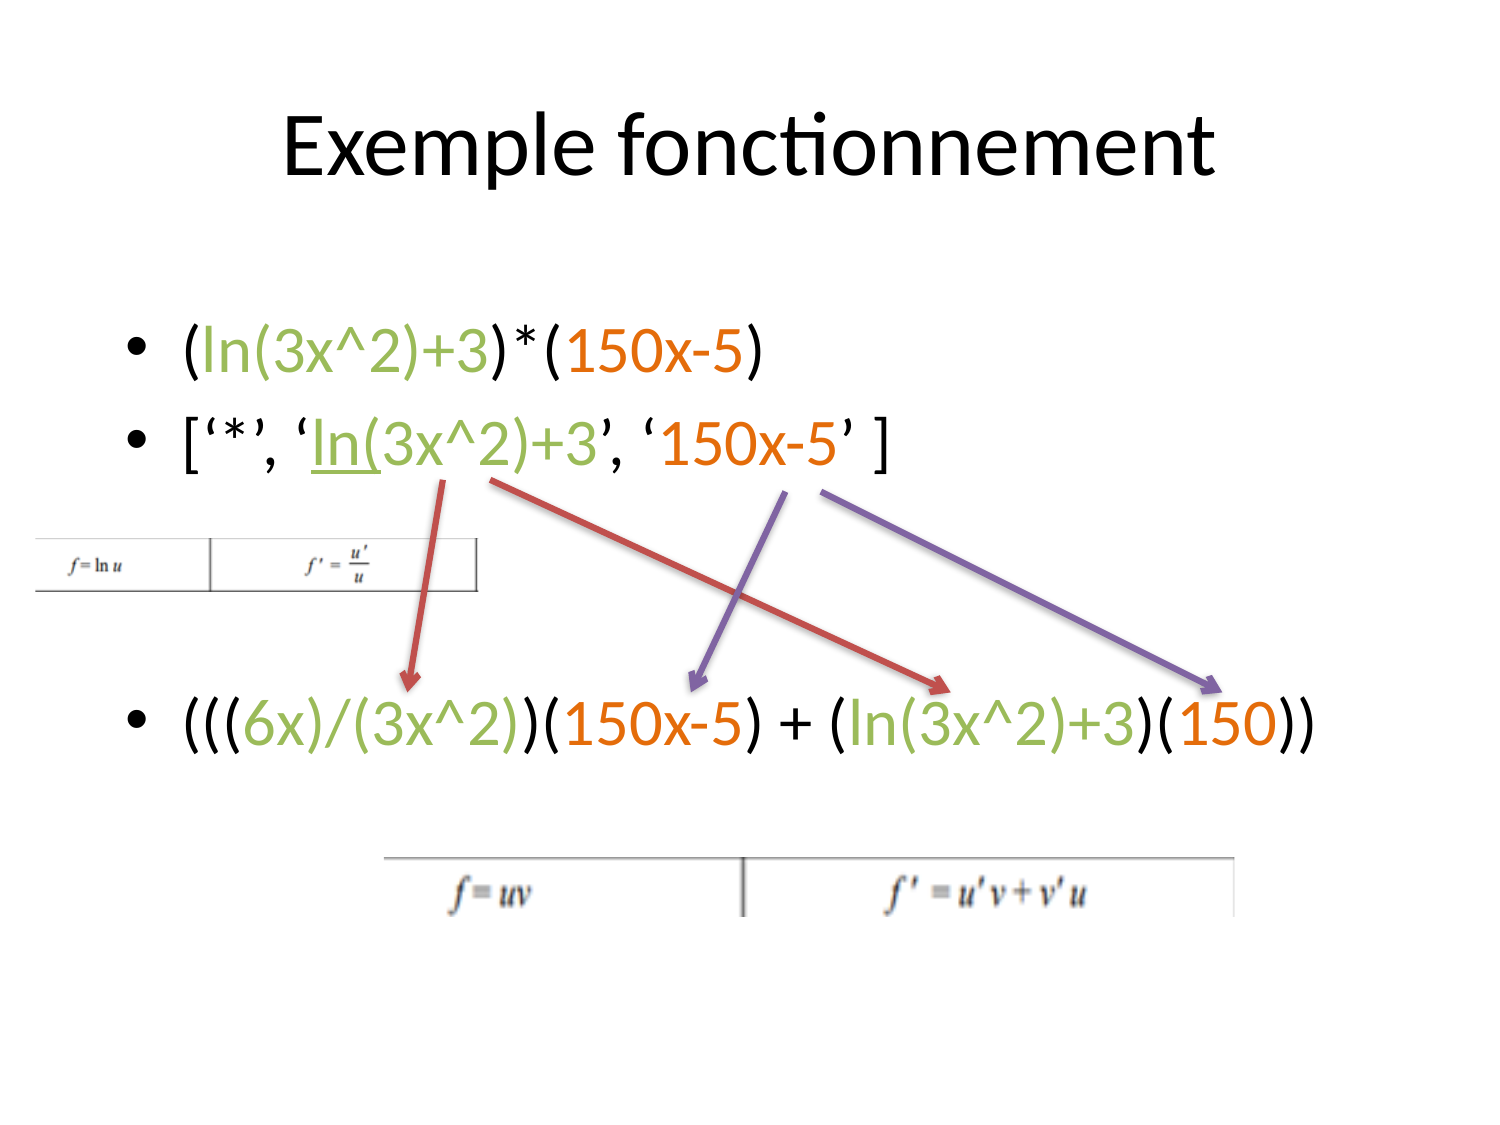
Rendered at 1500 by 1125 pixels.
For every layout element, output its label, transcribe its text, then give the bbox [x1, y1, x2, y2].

list (ln(3x^2)+3)*(150x-5) [‘*’, ‘ln(3x^2)+3’, ‘150x-5’ ] (((6x)/(3x^2))(150x-5) + (ln(3x^2)+3)(150)) [110, 297, 1436, 1047]
title Exemple fonctionnement [75, 45, 1425, 233]
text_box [820, 491, 1223, 693]
picture [383, 857, 1235, 918]
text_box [489, 479, 952, 693]
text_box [407, 479, 444, 693]
picture [35, 538, 407, 593]
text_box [690, 491, 786, 693]
picture [444, 538, 479, 593]
